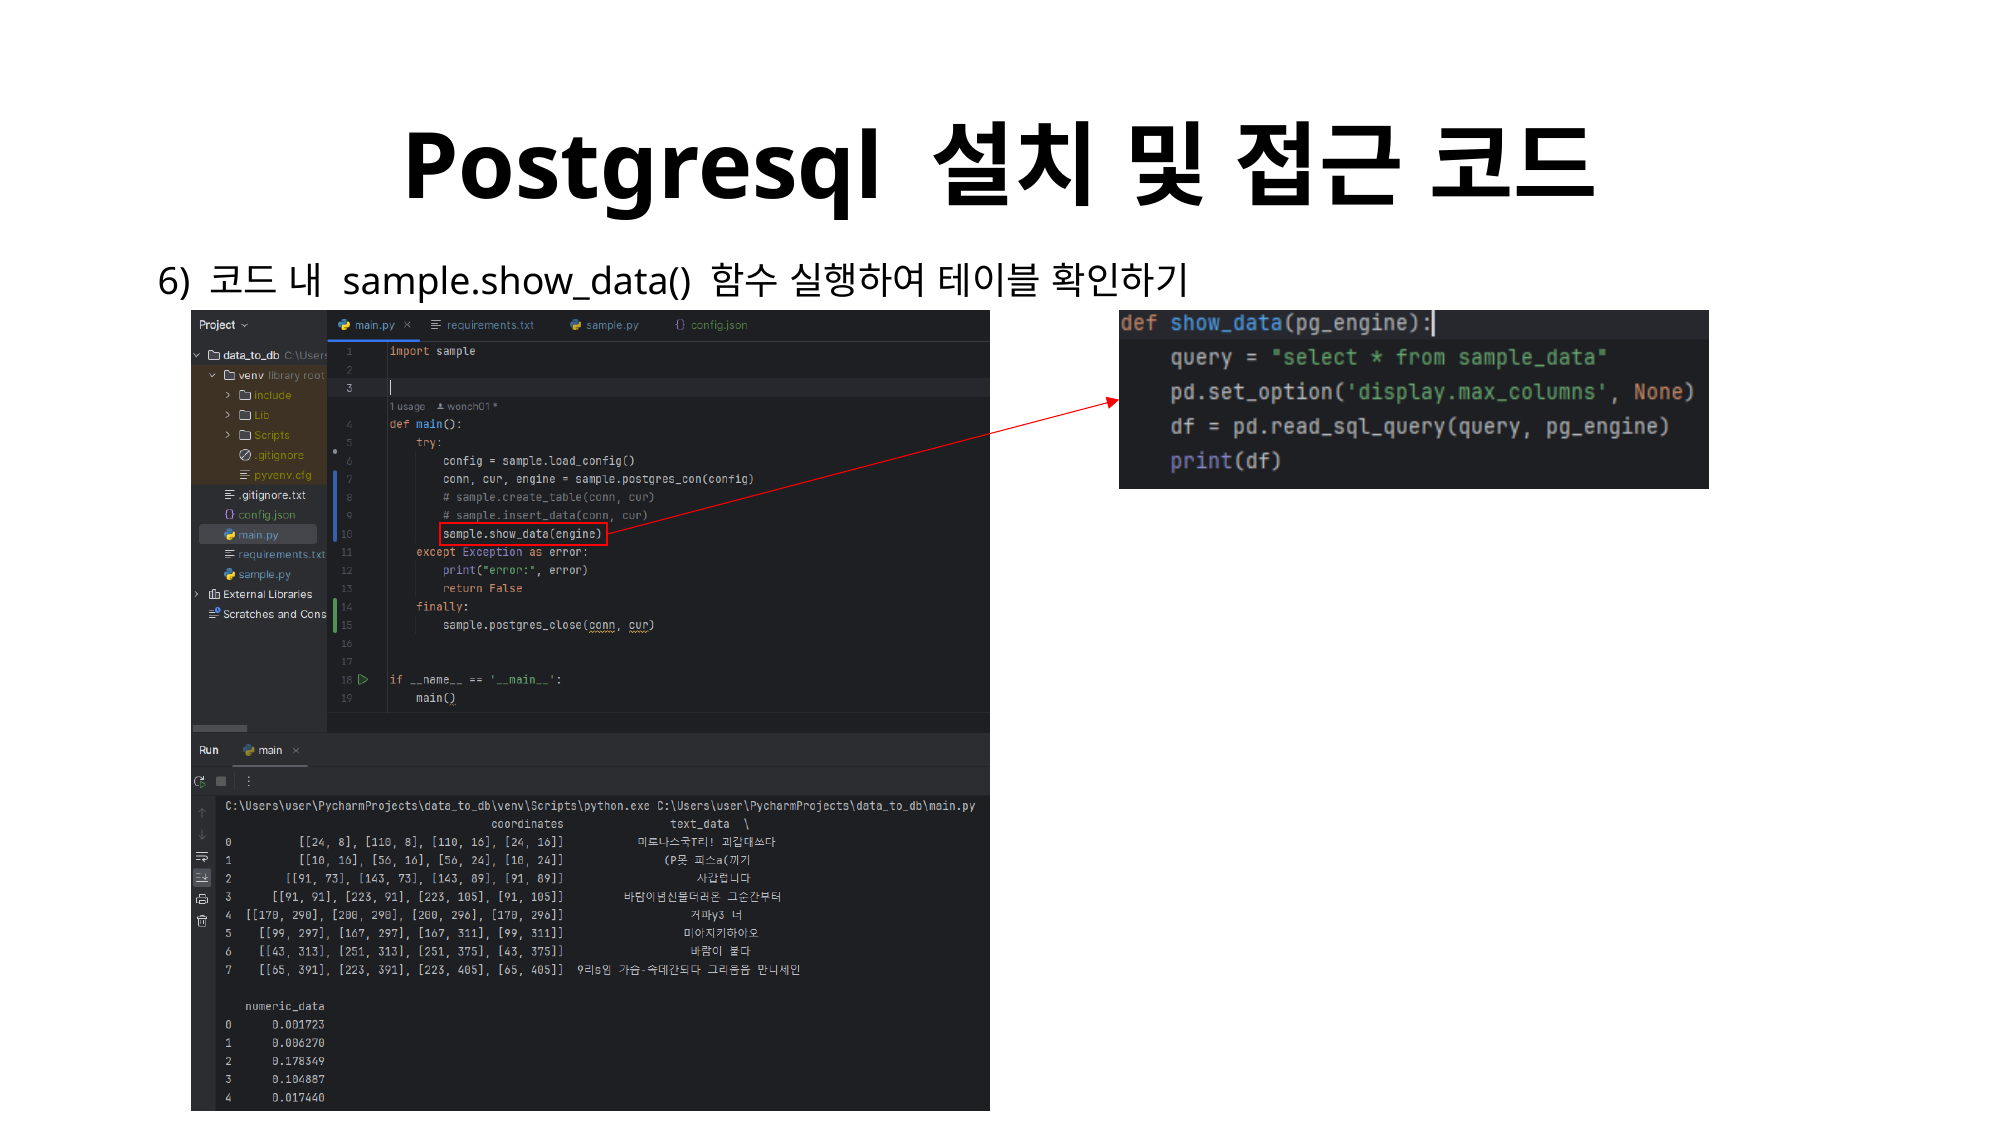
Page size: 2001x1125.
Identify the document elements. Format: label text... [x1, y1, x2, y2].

picture [1119, 310, 1709, 489]
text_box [606, 399, 1120, 535]
text_box 6) 코드 내 sample.show_data() 함수 실행하여 테이블 확인하기 [143, 249, 1469, 310]
picture [191, 310, 990, 1111]
title Postgresql 설치 및 접근 코드 [137, 59, 1863, 278]
